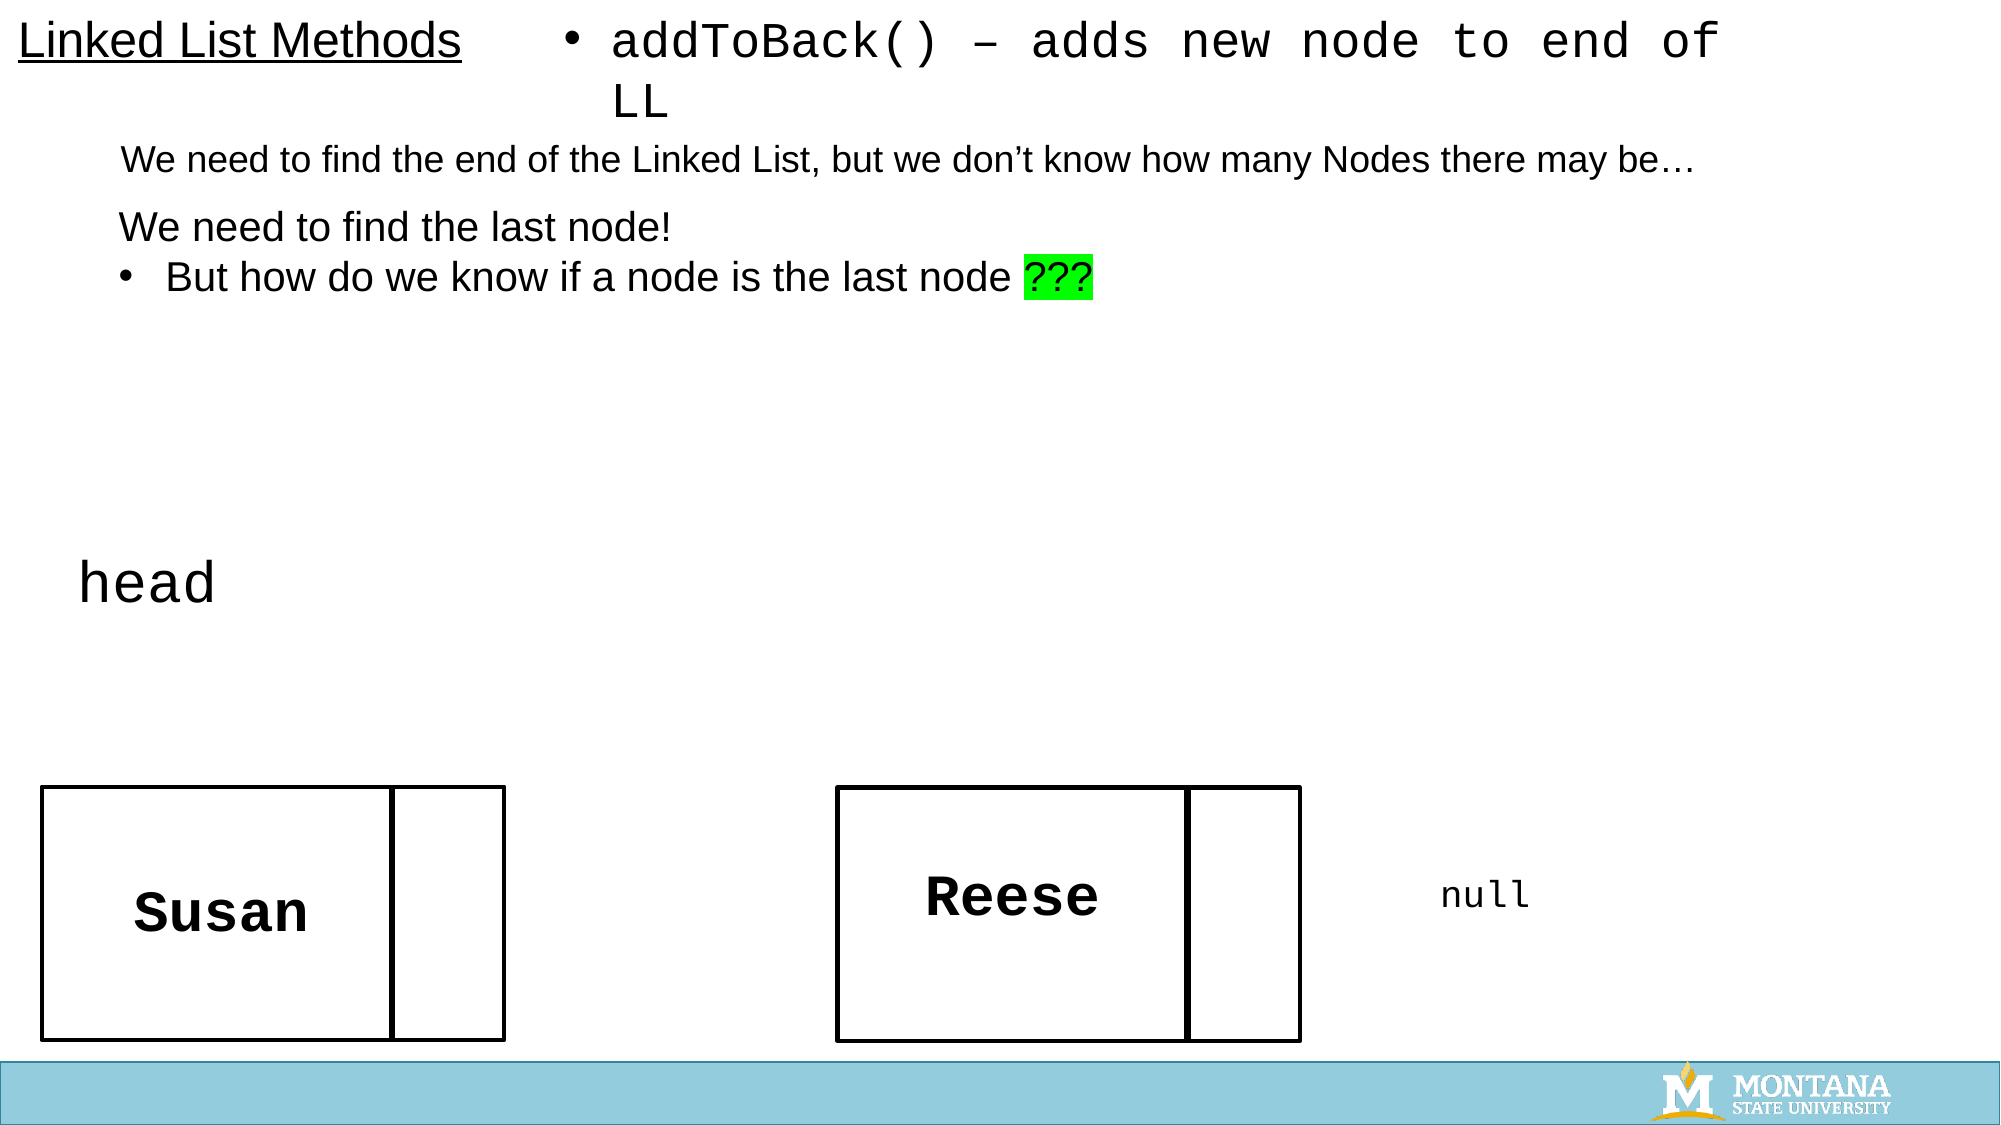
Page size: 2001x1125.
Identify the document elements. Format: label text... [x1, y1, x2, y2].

text_box We need to find the last node! But how do we know if a node is the last node ??? [103, 192, 1109, 308]
text_box Susan [118, 865, 324, 951]
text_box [1892, 1060, 2000, 1125]
text_box addToBack() – adds new node to end of LL [548, 0, 1771, 135]
text_box head [63, 536, 233, 622]
text_box Reese [910, 849, 1115, 935]
text_box null [1425, 862, 1546, 923]
text_box [40, 785, 506, 1042]
picture [1649, 1060, 1892, 1122]
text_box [0, 1060, 1647, 1125]
text_box We need to find the end of the Linked List, but we don’t know how many Nodes there may be… [105, 127, 1713, 188]
text_box Linked List Methods [3, 0, 478, 75]
text_box [835, 785, 1302, 1043]
